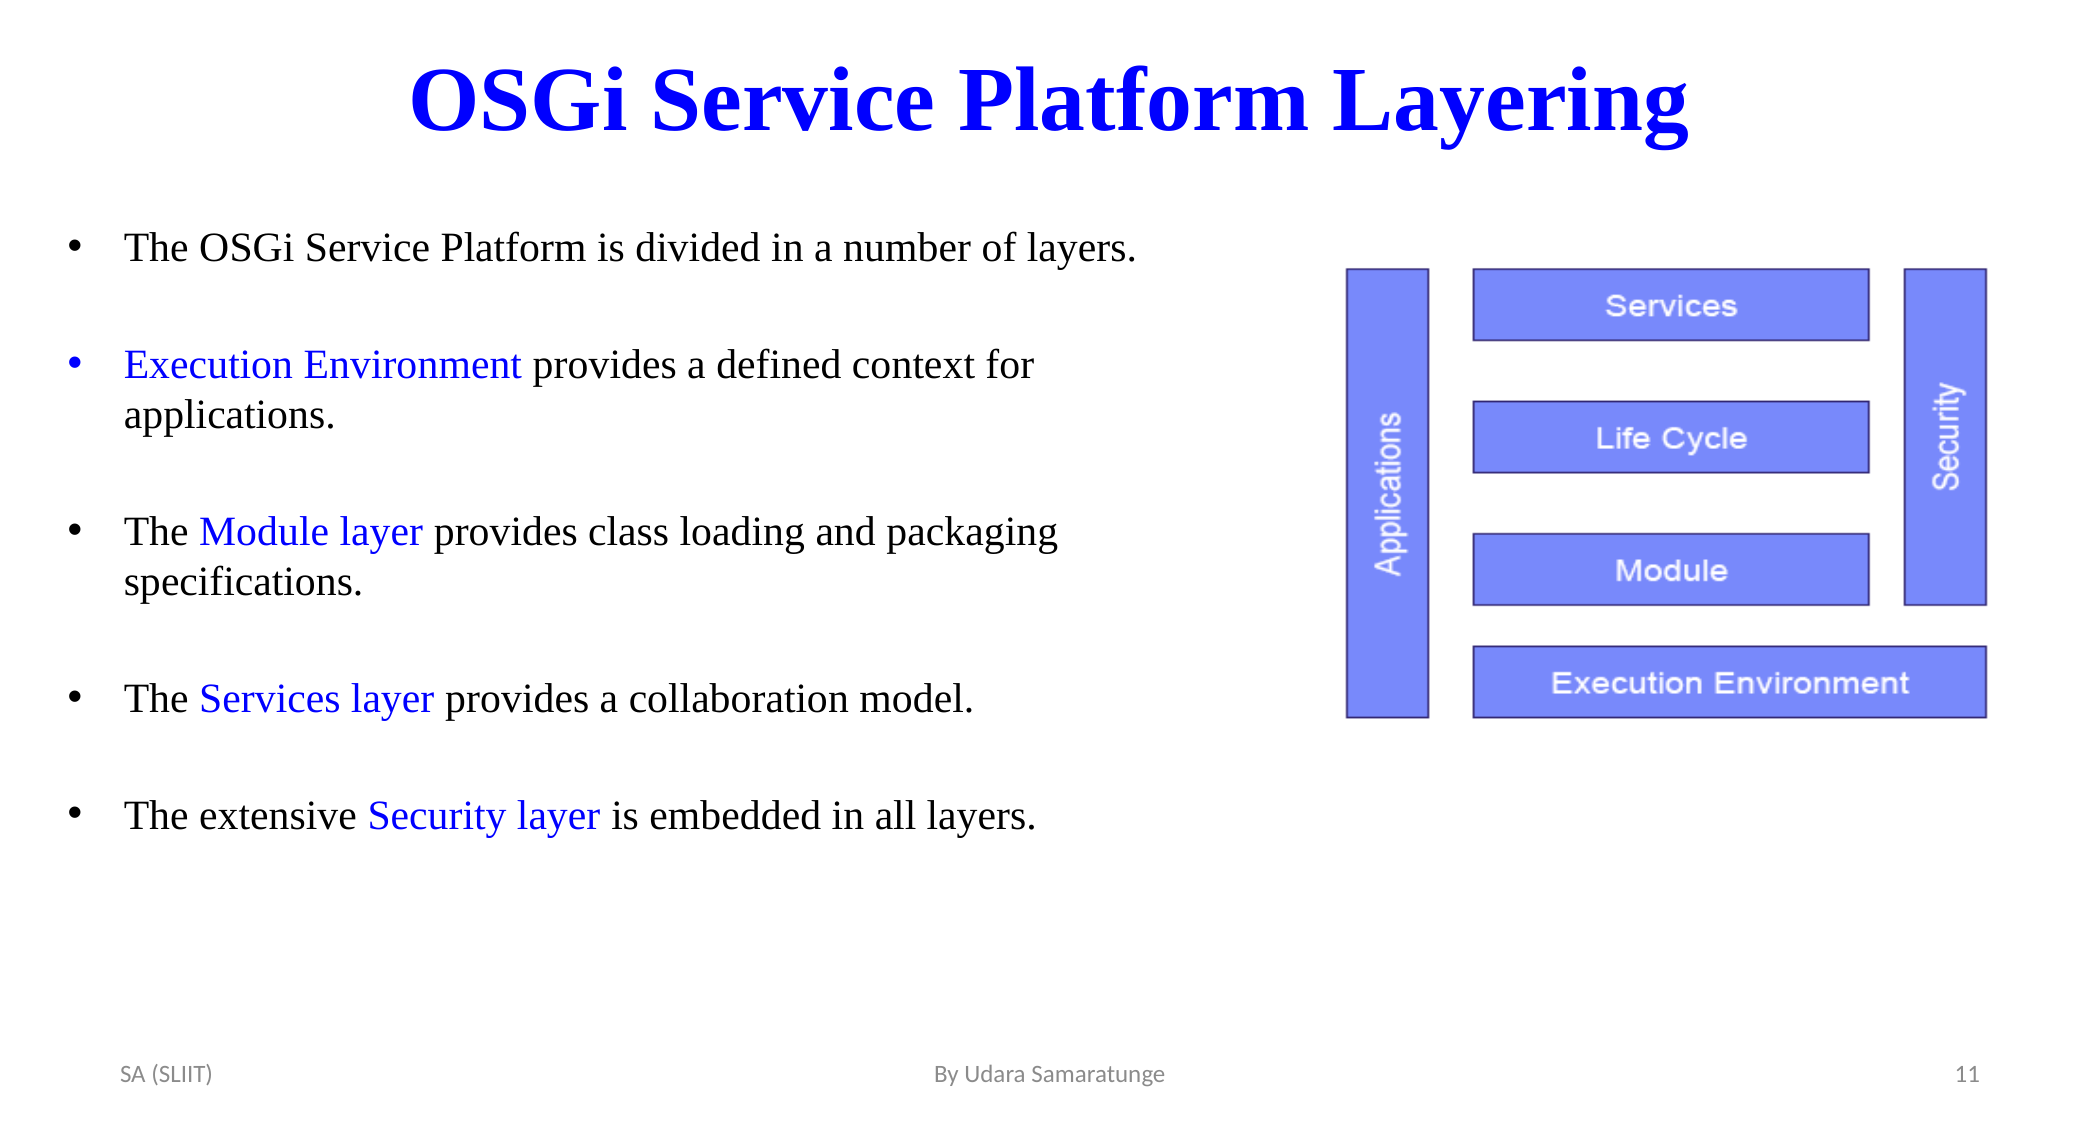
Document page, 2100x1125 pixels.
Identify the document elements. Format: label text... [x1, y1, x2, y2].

slide_number SA (SLIIT) [105, 1042, 595, 1103]
picture [1337, 262, 1996, 722]
list The OSGi Service Platform is divided in a number of layers. Execution Environment provides a defined context for applications. The Module layer provides class loading and packaging specifications. The Services layer provides a collaboration model. The extensive Security layer is embedded in all layers. [52, 212, 1208, 1075]
title OSGi Service Platform Layering [105, 24, 1995, 163]
slide_number 11 [1505, 1042, 1995, 1103]
footer By Udara Samaratunge [717, 1042, 1383, 1103]
